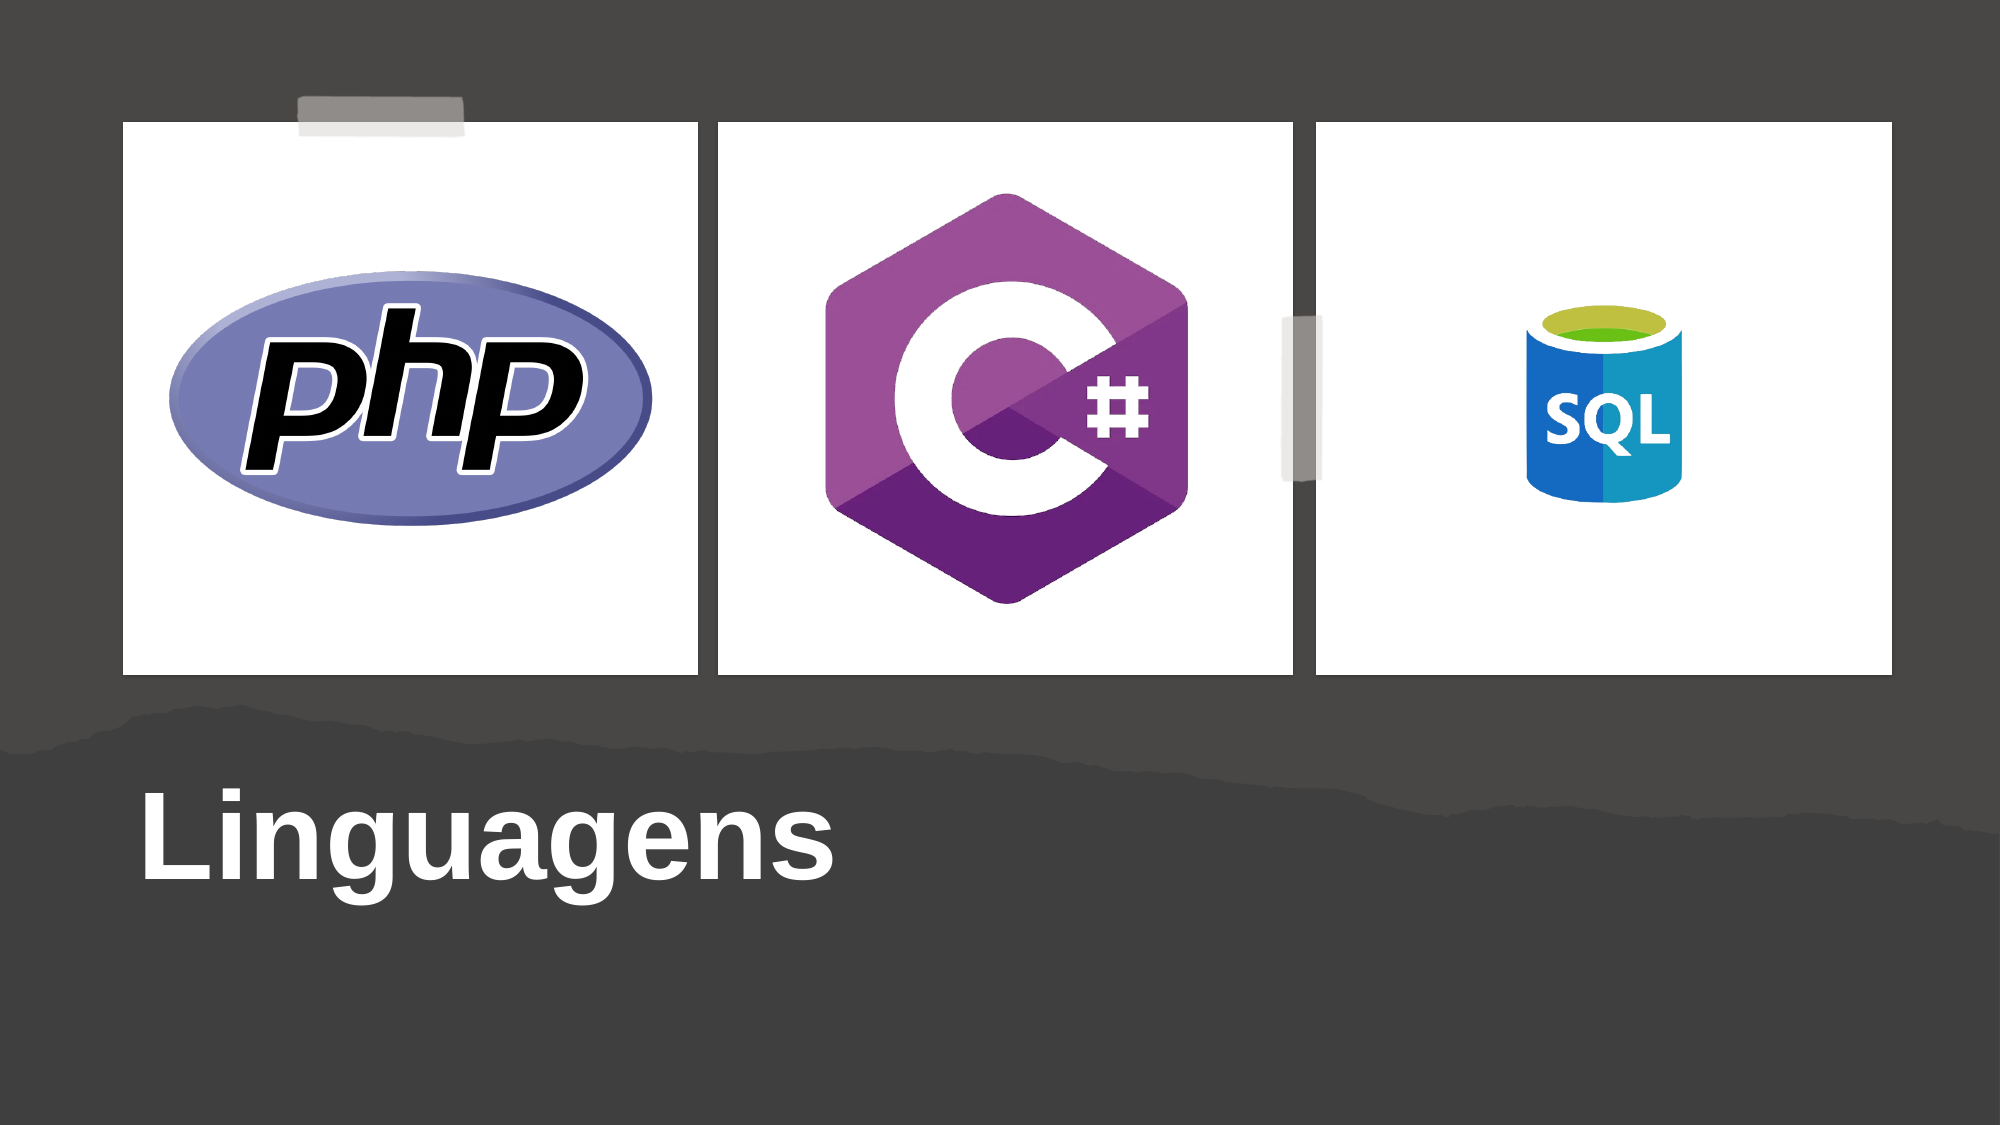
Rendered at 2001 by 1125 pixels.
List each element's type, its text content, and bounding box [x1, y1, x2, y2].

text_box [1281, 314, 1324, 482]
text_box [122, 121, 699, 676]
text_box [716, 121, 1294, 676]
text_box [0, 0, 2000, 833]
picture [771, 165, 1239, 632]
picture [1355, 255, 1853, 542]
text_box Linguagens [122, 773, 1591, 915]
text_box [0, 704, 2000, 1125]
text_box [297, 96, 466, 138]
picture [162, 264, 659, 533]
text_box [1315, 121, 1893, 676]
